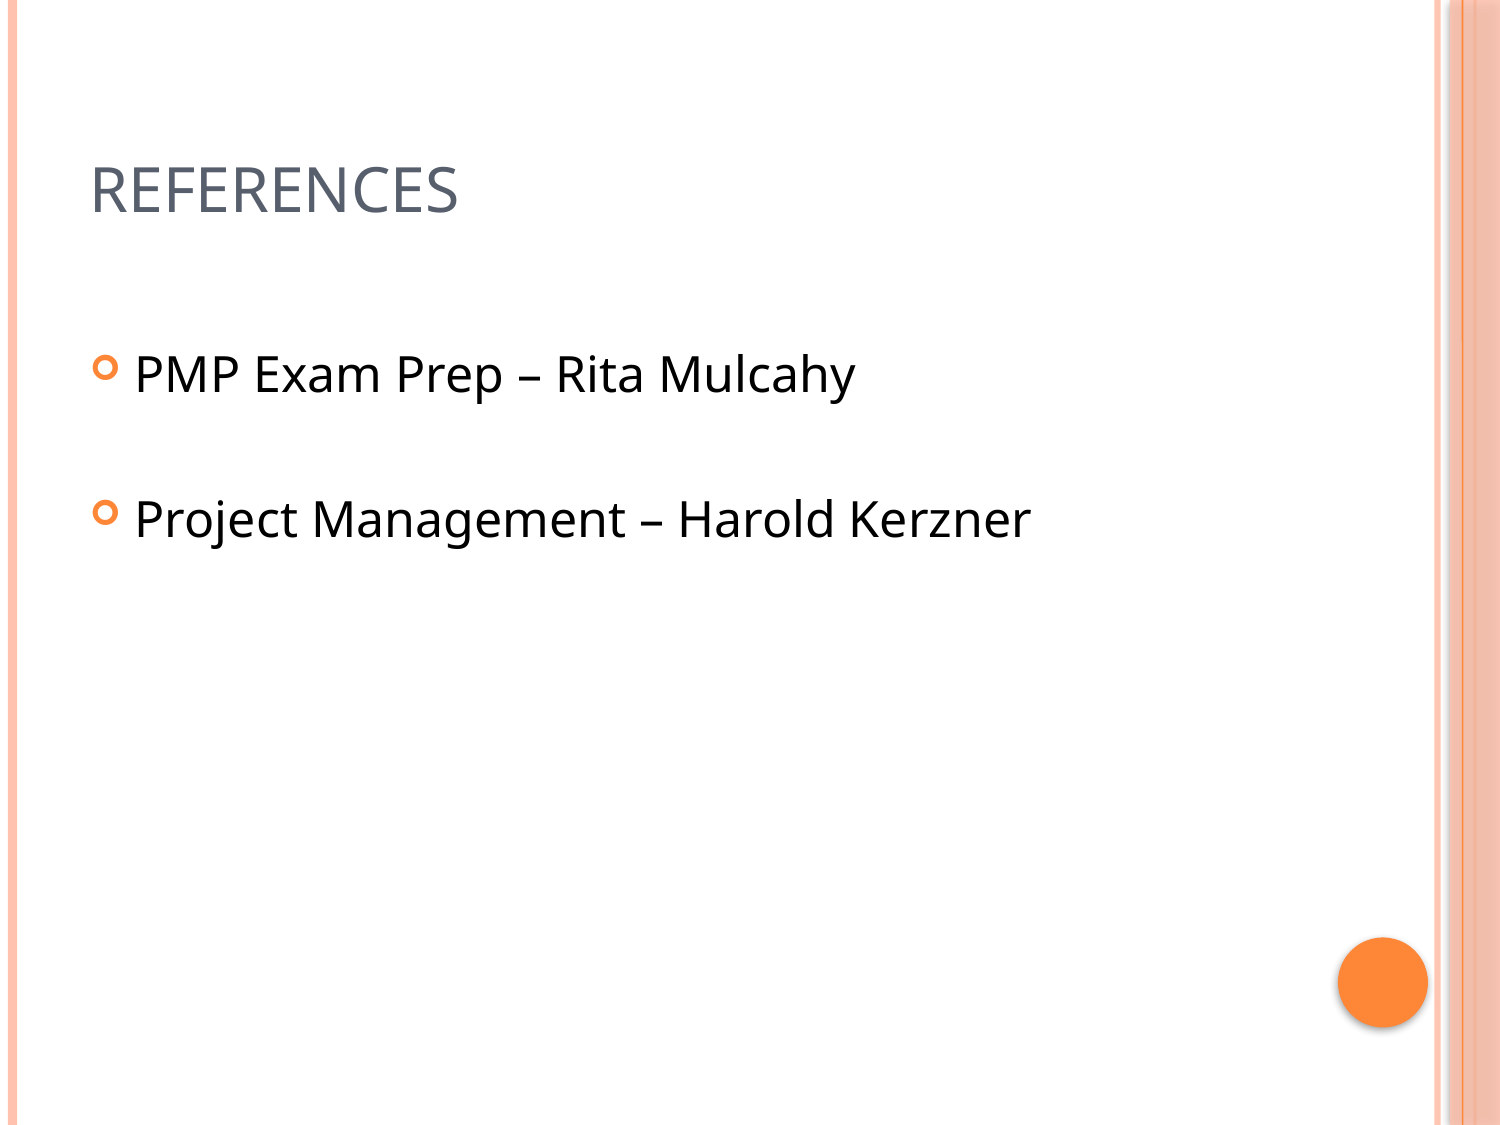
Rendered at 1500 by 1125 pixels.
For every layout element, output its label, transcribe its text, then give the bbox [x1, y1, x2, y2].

title References [75, 45, 1300, 233]
list PMP Exam Prep – Rita Mulcahy Project Management – Harold Kerzner [75, 262, 1300, 1062]
